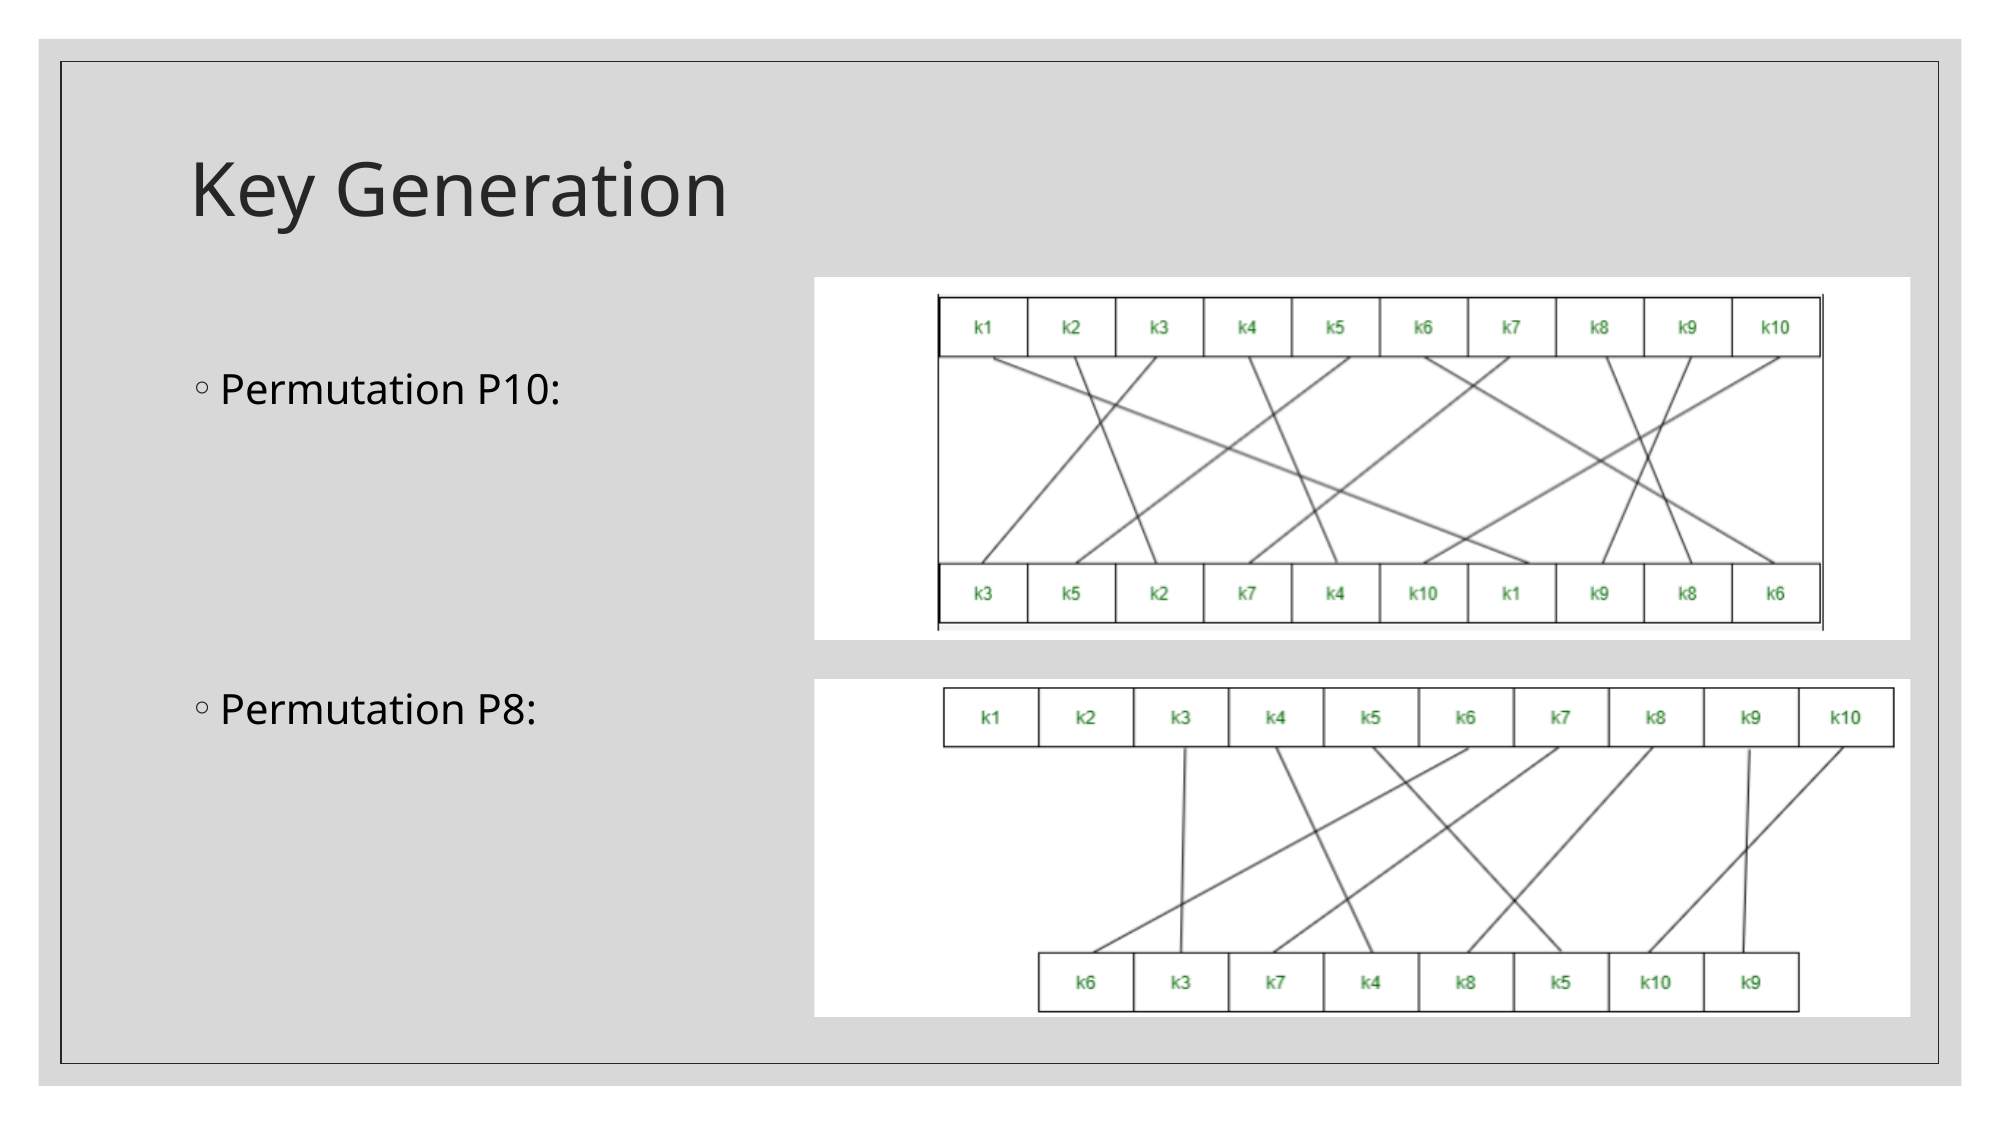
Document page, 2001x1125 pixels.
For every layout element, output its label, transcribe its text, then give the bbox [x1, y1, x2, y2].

list Permutation P10: Permutation P8: [174, 345, 1825, 977]
picture [814, 277, 1911, 640]
picture [814, 679, 1911, 1017]
text_box Key Generation [174, 79, 1825, 305]
